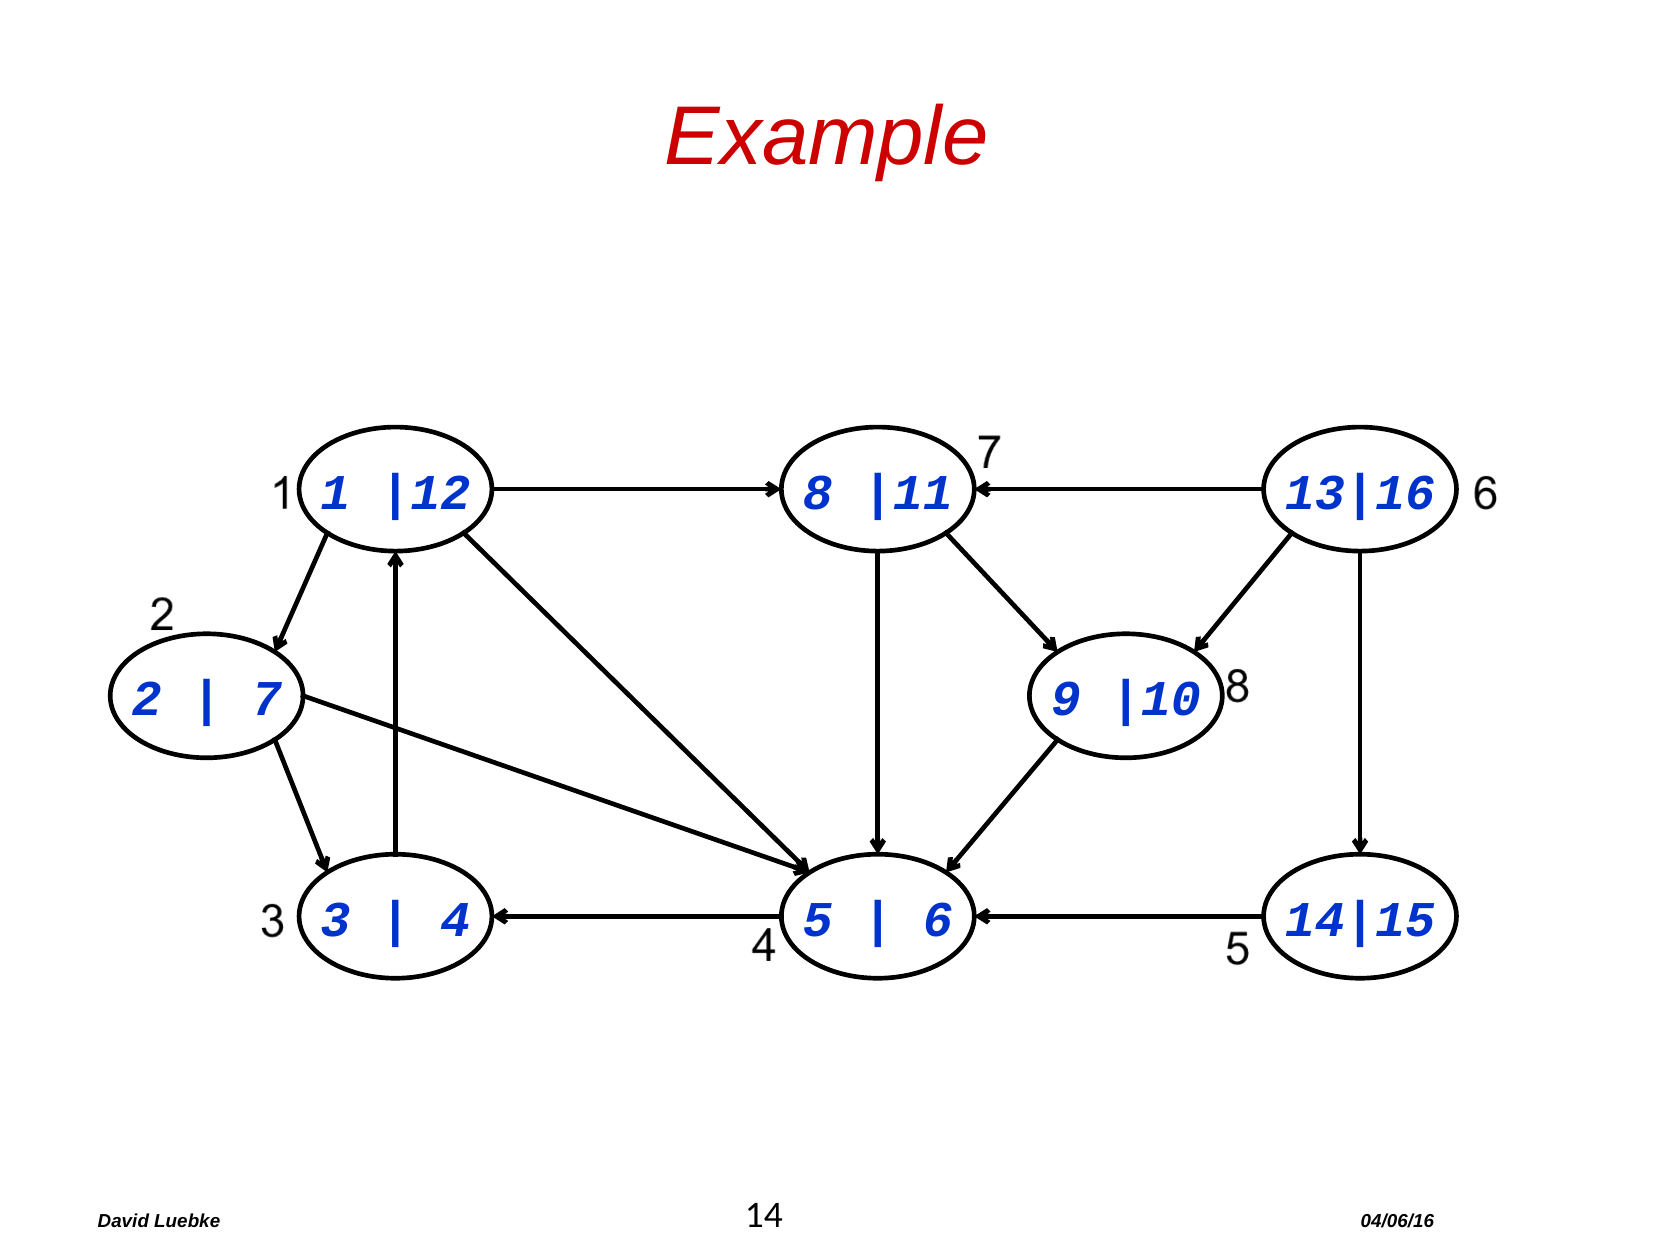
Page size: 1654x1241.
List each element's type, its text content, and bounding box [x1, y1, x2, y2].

text_box Example [82, 41, 1571, 221]
text_box David Luebke 14 04/06/16 [82, 1184, 1571, 1241]
picture [133, 413, 1516, 983]
text_box 2 | 7 [110, 655, 133, 736]
